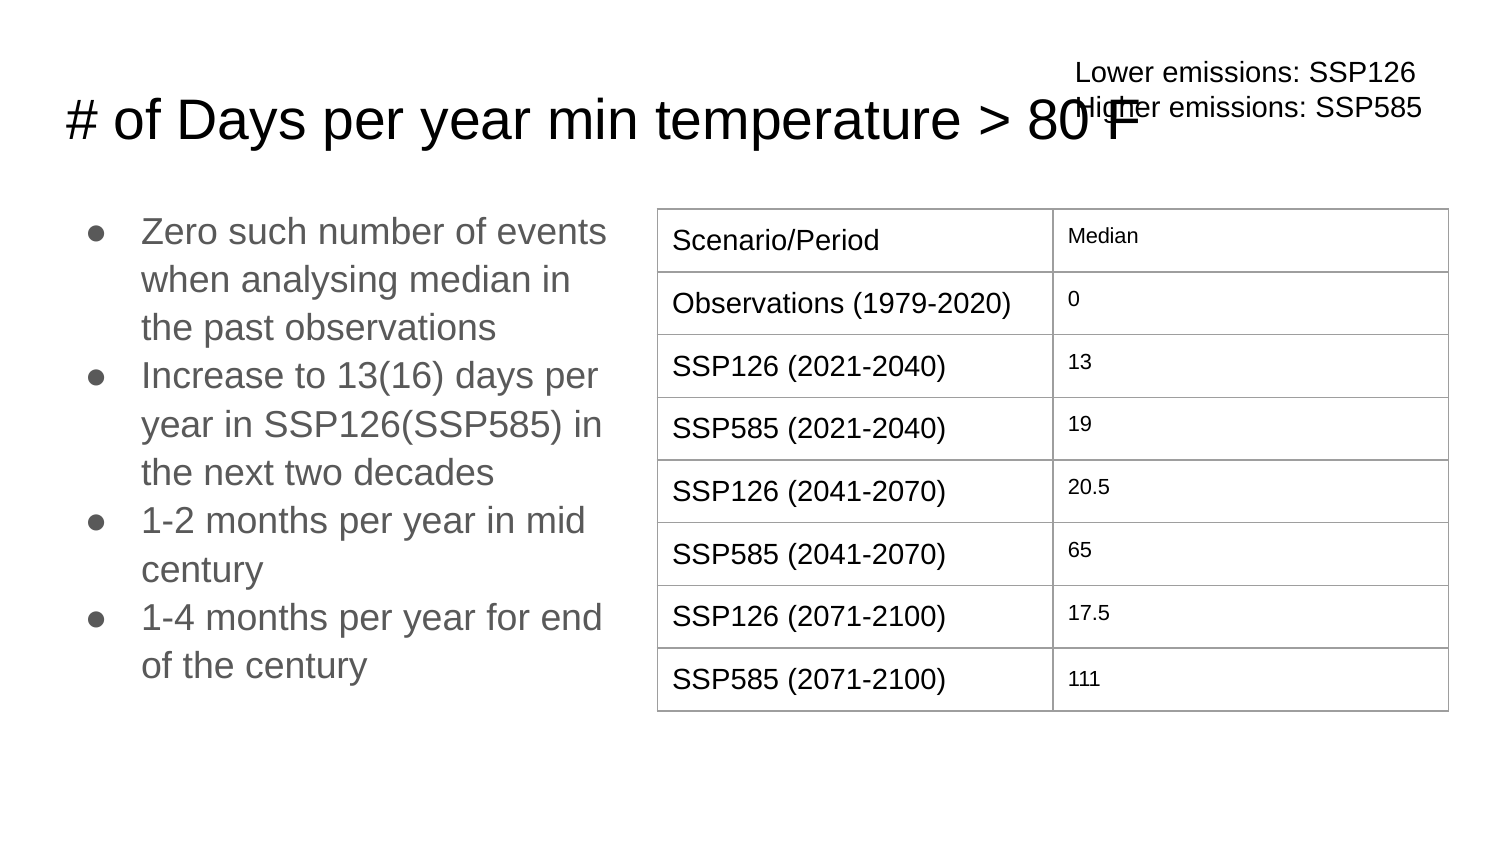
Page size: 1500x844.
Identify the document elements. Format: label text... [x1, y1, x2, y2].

text_box Lower emissions: SSP126 Higher emissions: SSP585 [1059, 38, 1500, 139]
table_cell 17.5 [1054, 586, 1448, 647]
table_cell 19 [1054, 398, 1448, 459]
table_cell SSP585 (2041-2070) [658, 523, 1052, 585]
table_cell SSP126 (2041-2070) [658, 461, 1052, 522]
list Zero such number of events when analysing median in the past observations Increase to 13(16) days per year in SSP126(SSP585) in the next two decades 1-2 months per year in mid century 1-4 months per year for end of the century [51, 189, 639, 750]
table_cell 0 [1054, 273, 1448, 334]
table_cell Observations (1979-2020) [658, 273, 1052, 334]
table_cell SSP126 (2071-2100) [658, 586, 1052, 647]
table_cell SSP126 (2021-2040) [658, 335, 1052, 397]
title # of Days per year min temperature > 80 F [51, 72, 1449, 167]
table_cell SSP585 (2021-2040) [658, 398, 1052, 459]
table_cell 20.5 [1054, 461, 1448, 522]
table_cell 65 [1054, 523, 1448, 585]
table_cell 111 [1054, 649, 1448, 710]
table_header Median [1054, 210, 1448, 271]
table_cell SSP585 (2071-2100) [658, 649, 1052, 710]
table_cell 13 [1054, 335, 1448, 397]
table_header Scenario/Period [658, 210, 1052, 271]
